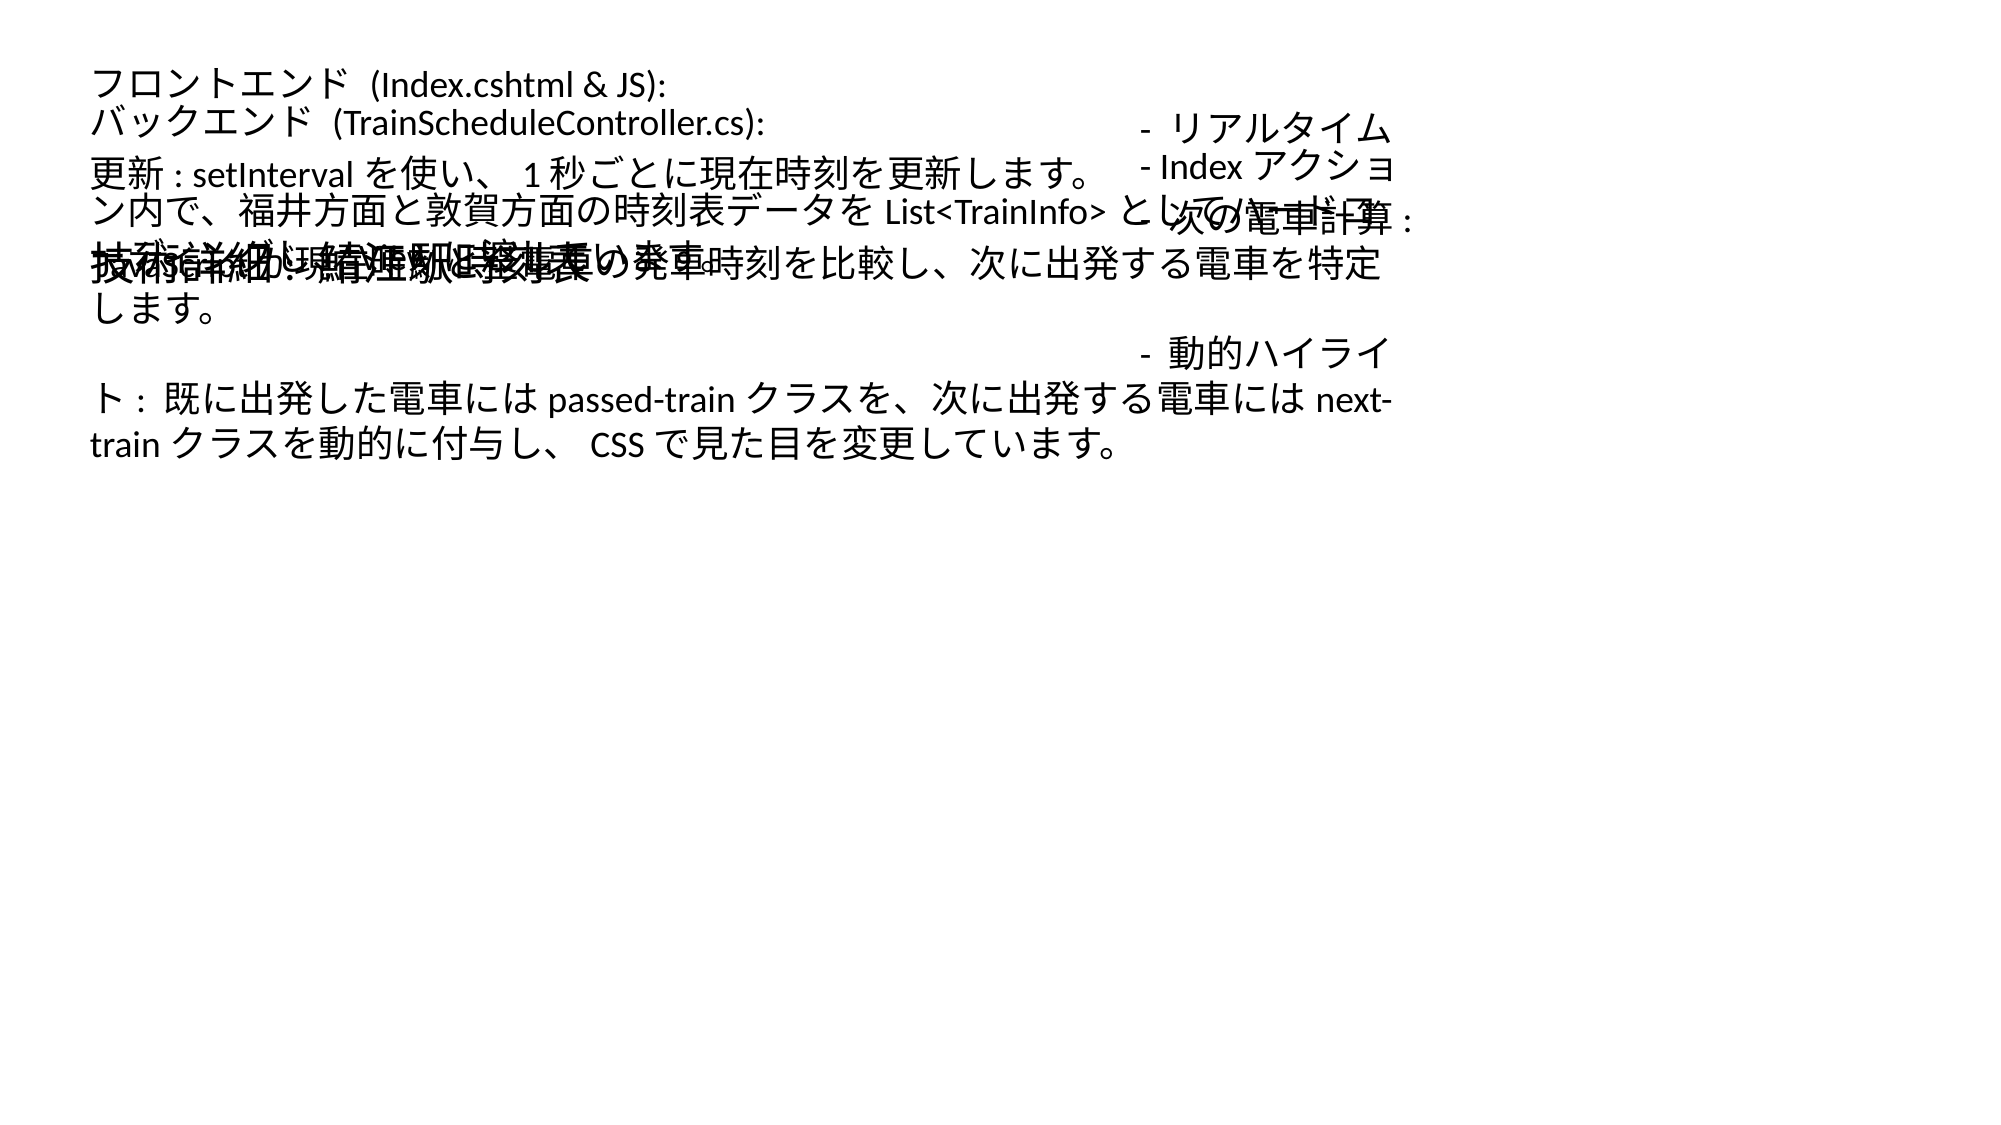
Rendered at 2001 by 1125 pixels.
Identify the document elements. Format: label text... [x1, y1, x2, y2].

text_box フロントエンド (Index.cshtml & JS): - リアルタイム更新: setIntervalを使い、1秒ごとに現在時刻を更新します。 - 次の電車計算: JavaScriptが現在時刻と全電車の発車時刻を比較し、次に出発する電車を特定します。 - 動的ハイライト: 既に出発した電車にはpassed-trainクラスを、次に出発する電車にはnext-trainクラスを動的に付与し、CSSで見た目を変更しています。 [74, 224, 1425, 300]
text_box バックエンド (TrainScheduleController.cs): - Indexアクション内で、福井方面と敦賀方面の時刻表データをList<TrainInfo>としてハードコーディングし、Viewに渡しています。 [74, 149, 1425, 224]
